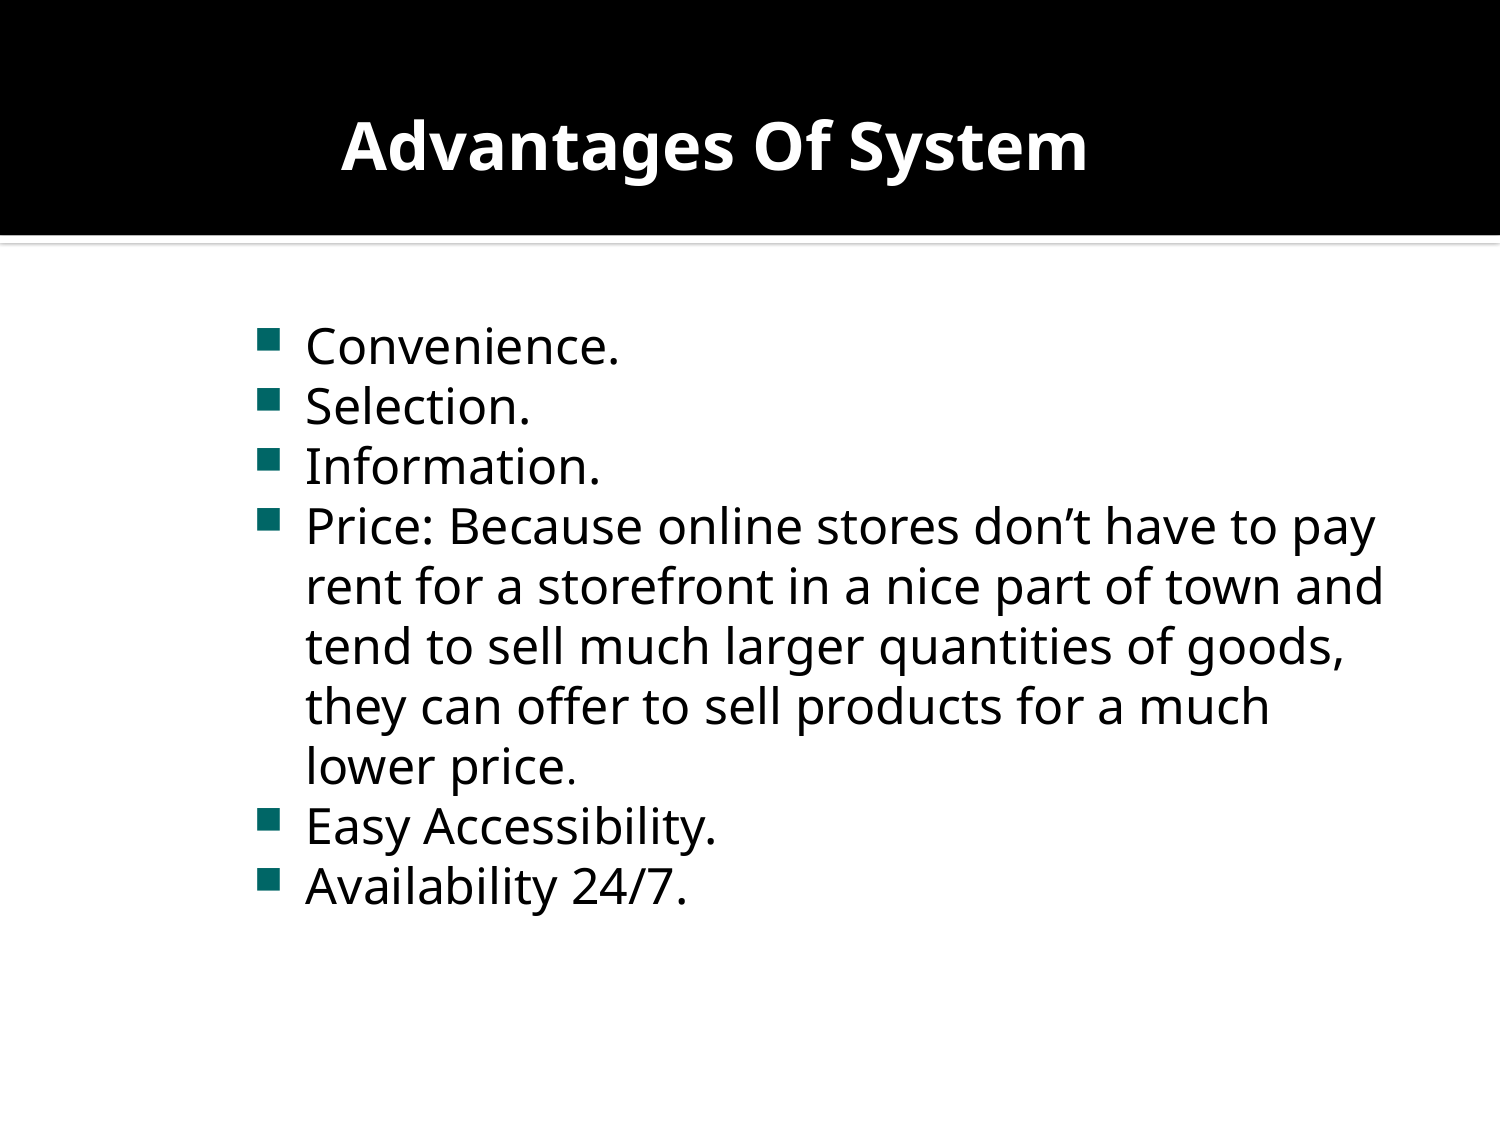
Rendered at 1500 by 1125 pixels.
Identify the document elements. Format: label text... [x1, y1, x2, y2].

list Convenience. Selection. Information. Price: Because online stores don’t have to pay rent for a storefront in a nice part of town and tend to sell much larger quantities of goods, they can offer to sell products for a much lower price. Easy Accessibility. Availability 24/7. [224, 299, 1425, 975]
title Advantages Of System [0, 49, 1425, 237]
